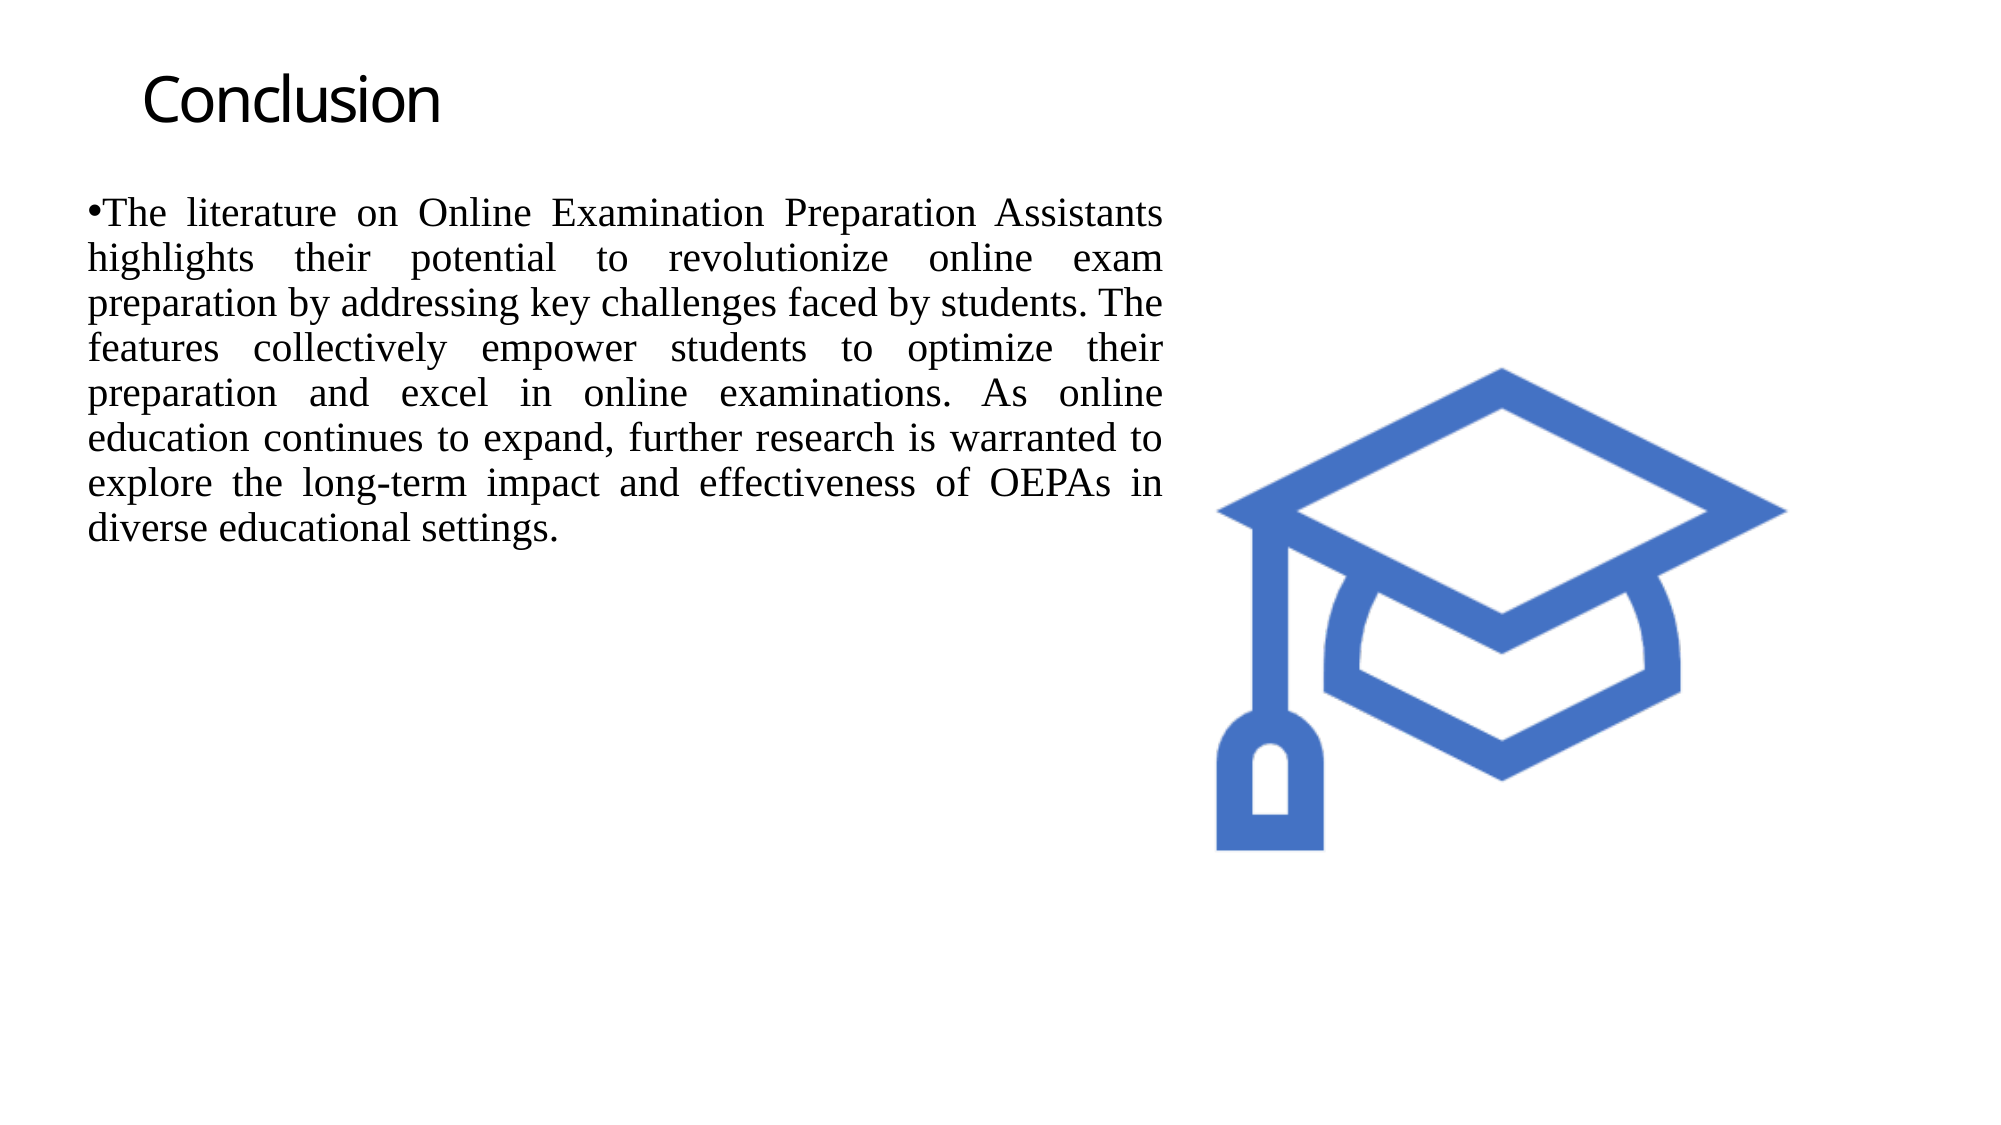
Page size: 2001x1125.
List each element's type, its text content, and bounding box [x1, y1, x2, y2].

text_box The literature on Online Examination Preparation Assistants highlights their potential to revolutionize online exam preparation by addressing key challenges faced by students. The features collectively empower students to optimize their preparation and excel in online examinations. As online education continues to expand, further research is warranted to explore the long-term impact and effectiveness of OEPAs in diverse educational settings. [72, 182, 1180, 1050]
text_box Conclusion [126, 38, 1000, 145]
picture [1160, 222, 1845, 908]
